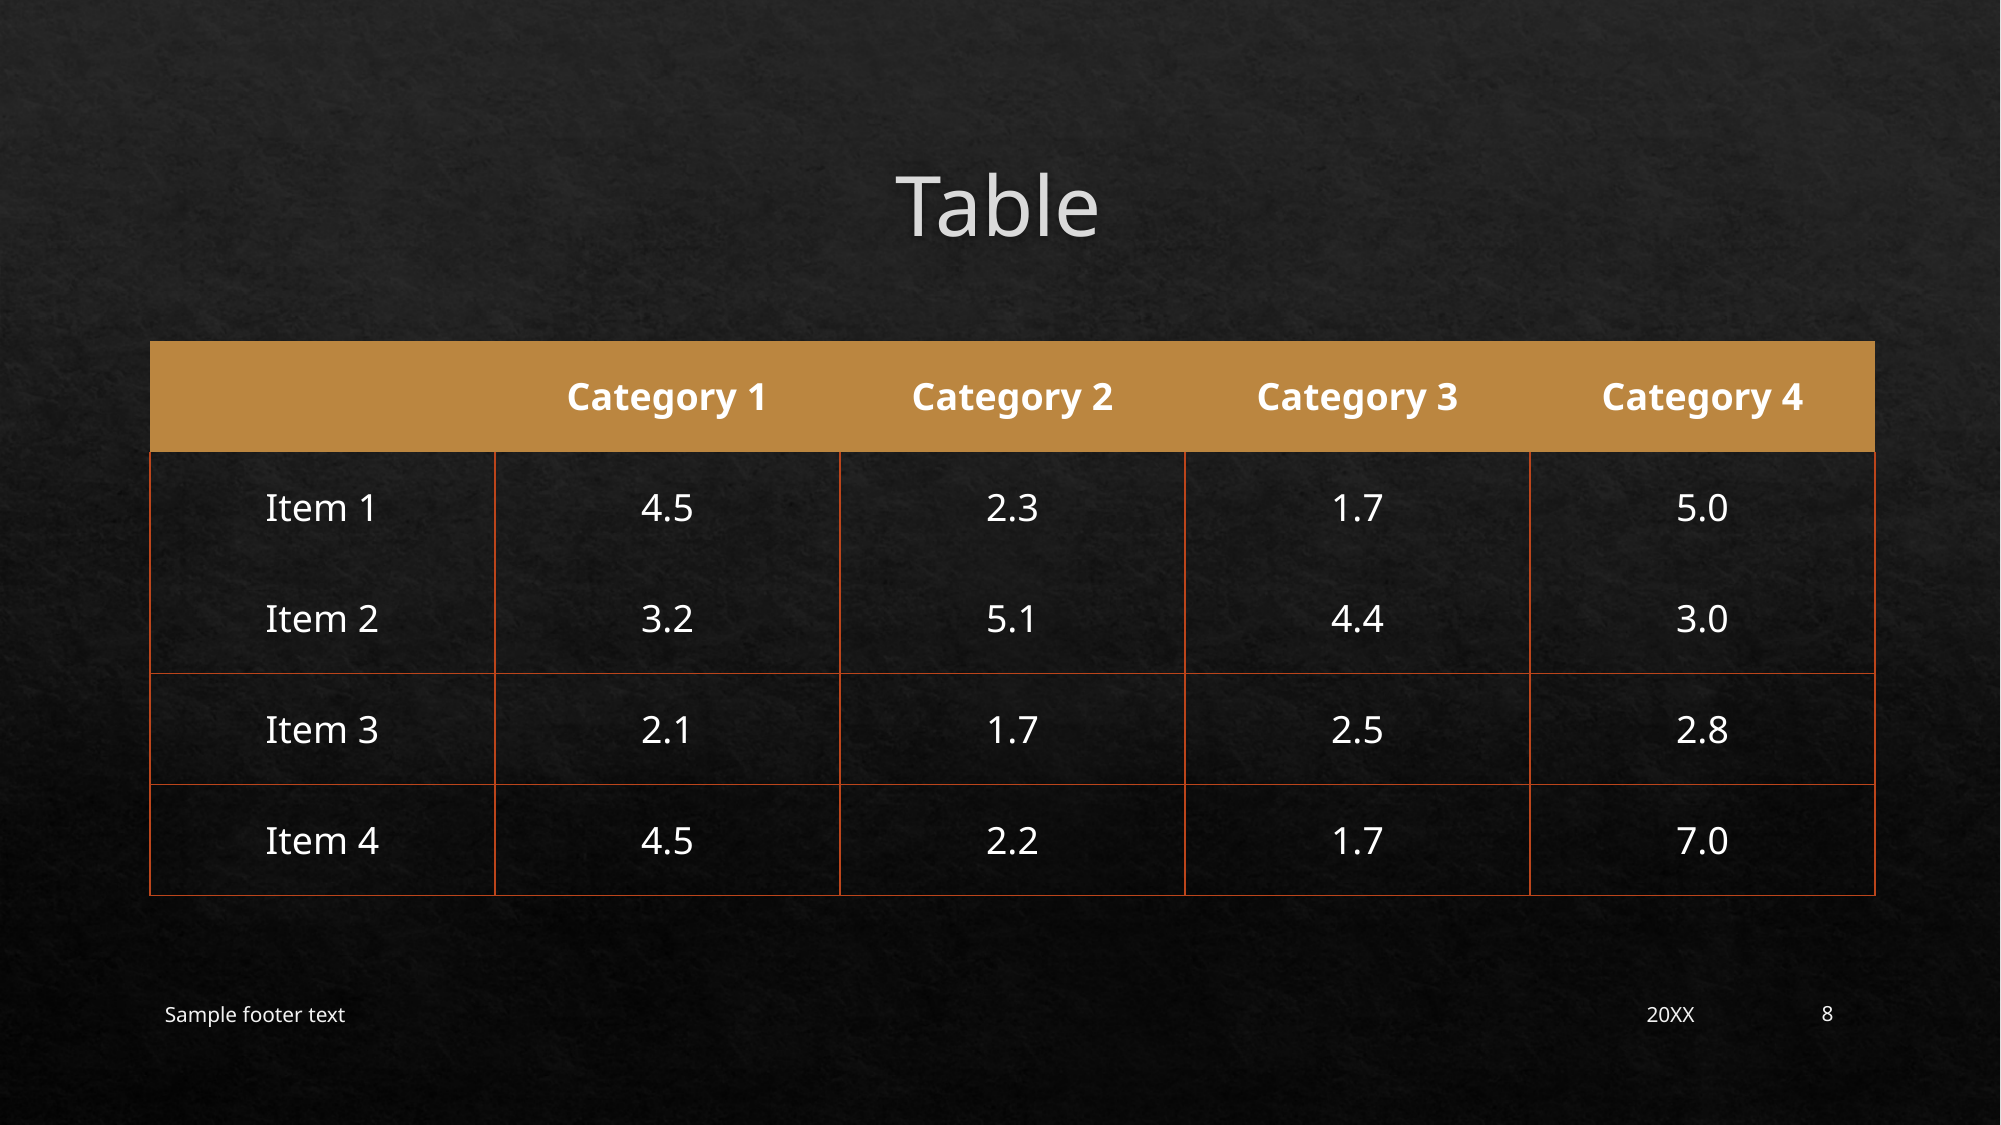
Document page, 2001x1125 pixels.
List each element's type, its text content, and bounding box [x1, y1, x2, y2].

footer Sample footer text [149, 984, 1245, 1045]
slide_number 20XX [1259, 984, 1710, 1045]
table_cell Item 3​ [151, 674, 494, 784]
table_cell 1.7​ [1186, 452, 1529, 563]
table_cell Item 1​ [151, 452, 494, 563]
table_cell 3.2​ [496, 563, 839, 673]
table_cell 1.7​ [1186, 785, 1529, 895]
table_header Category 2​ [840, 341, 1185, 452]
table_cell 3​.0 [1531, 563, 1874, 673]
table_cell 2.2​ [841, 785, 1184, 895]
table_cell 4.5​ [496, 785, 839, 895]
table_cell 2.3​ [841, 452, 1184, 563]
table_cell 5.1​ [841, 563, 1184, 673]
table_cell 2.8​ [1531, 674, 1874, 784]
table_cell Item 4​ [151, 785, 494, 895]
table_cell 4.5​ [496, 452, 839, 563]
table_cell 5​.0 [1531, 452, 1874, 563]
table_cell 4.4​ [1186, 563, 1529, 673]
table_header Category 3​ [1185, 341, 1530, 452]
table_header ​ [150, 341, 495, 452]
slide_number 8 [1724, 984, 1849, 1045]
table_cell 2.5​ [1186, 674, 1529, 784]
table_cell 1.7​ [841, 674, 1184, 784]
table_cell 2.1​ [496, 674, 839, 784]
title Table [149, 99, 1849, 307]
table_header Category 1​ [495, 341, 840, 452]
table_header Category 4​ [1530, 341, 1875, 452]
table_cell Item 2​ [151, 563, 494, 673]
table_cell 7.0​ [1531, 785, 1874, 895]
